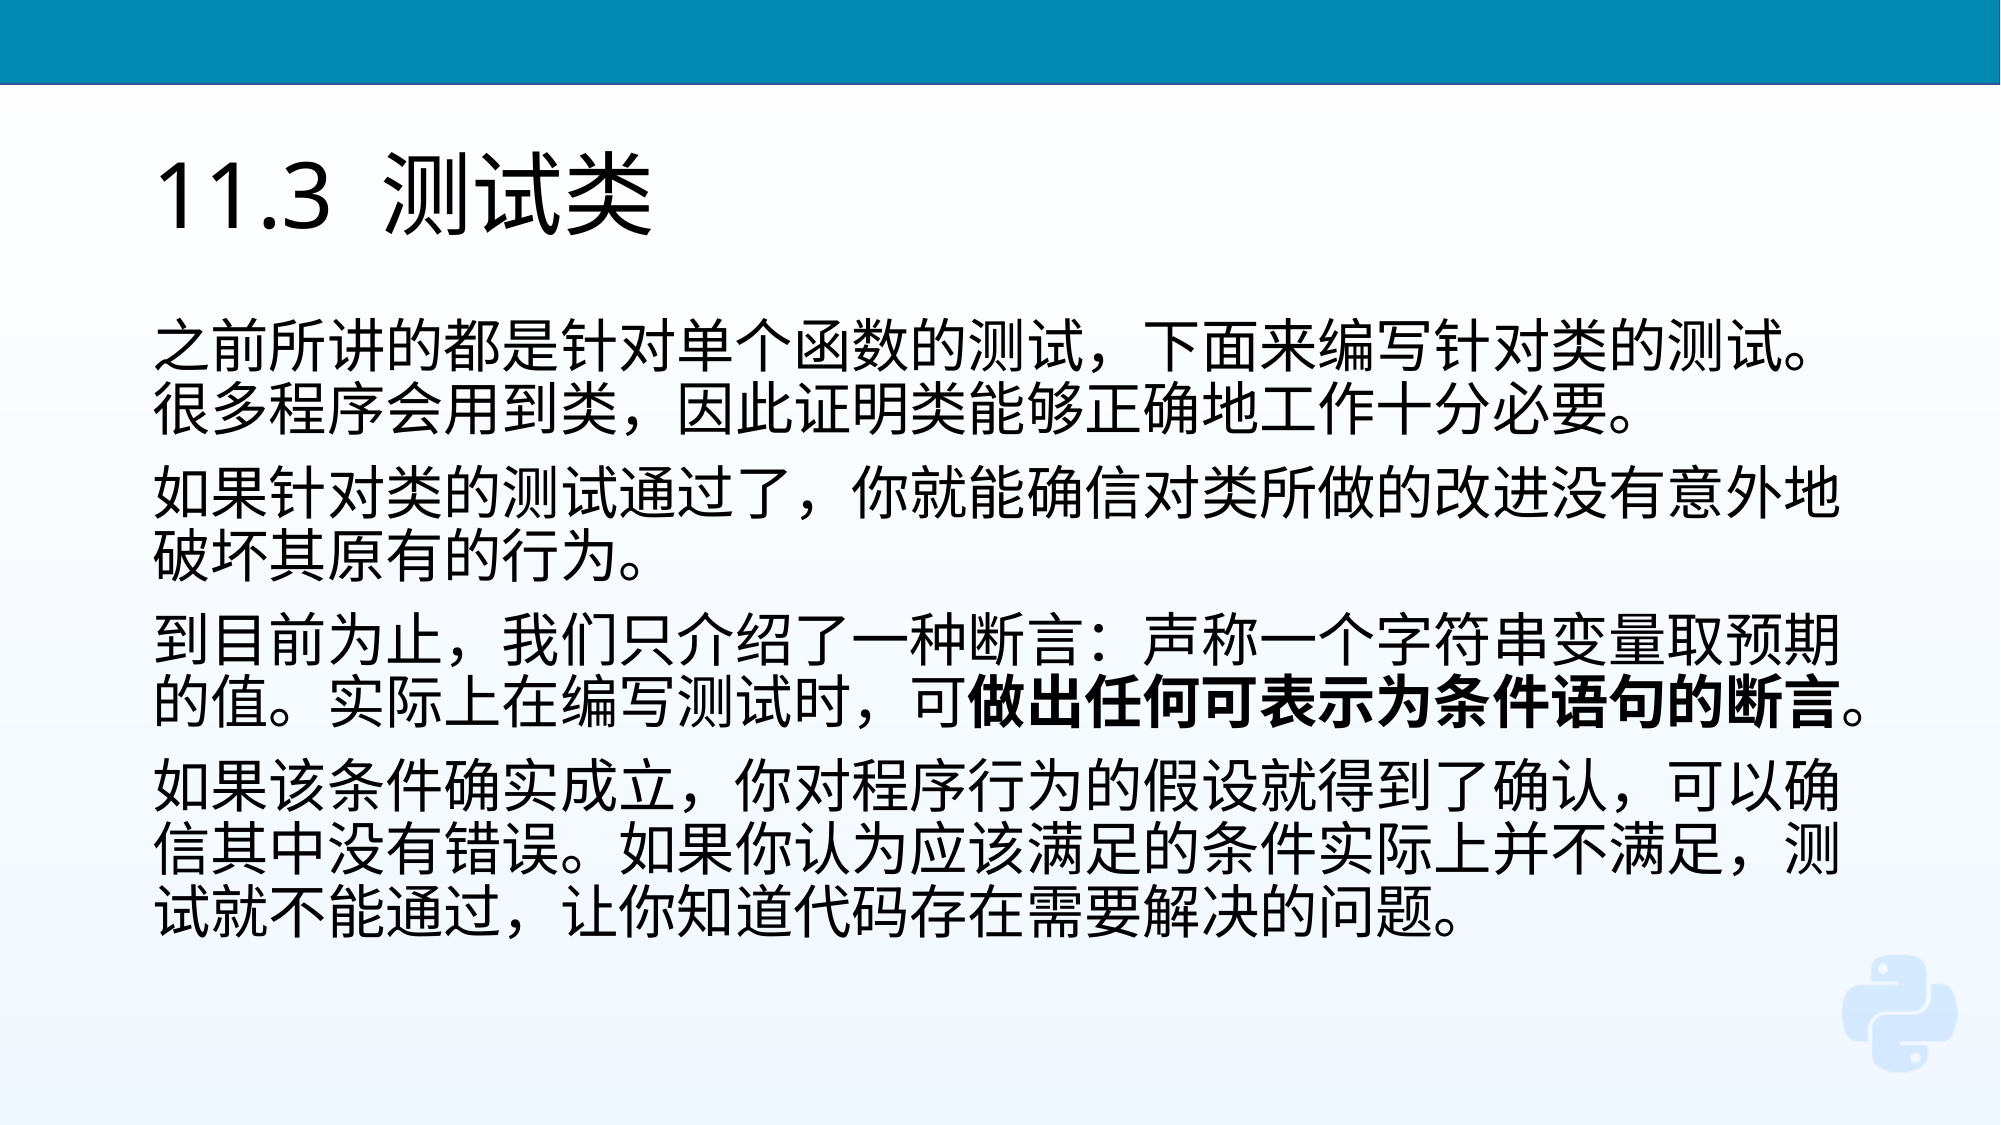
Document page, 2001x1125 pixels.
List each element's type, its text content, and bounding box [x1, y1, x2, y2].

text_box [137, 407, 846, 986]
picture [1842, 946, 1958, 1081]
list 之前所讲的都是针对单个函数的测试，下面来编写针对类的测试。很多程序会用到类，因此证明类能够正确地工作十分必要。 如果针对类的测试通过了，你就能确信对类所做的改进没有意外地破坏其原有的行为。 到目前为止，我们只介绍了一种断言：声称一个字符串变量取预期的值。实际上在编写测试时，可做出任何可表示为条件语句的断言。 如果该条件确实成立，你对程序行为的假设就得到了确认，可以确信其中没有错误。如果你认为应该满足的条件实际上并不满足，测试就不能通过，让你知道代码存在需要解决的问题。 [137, 310, 1863, 1024]
title 11.3 测试类 [137, 115, 1863, 282]
